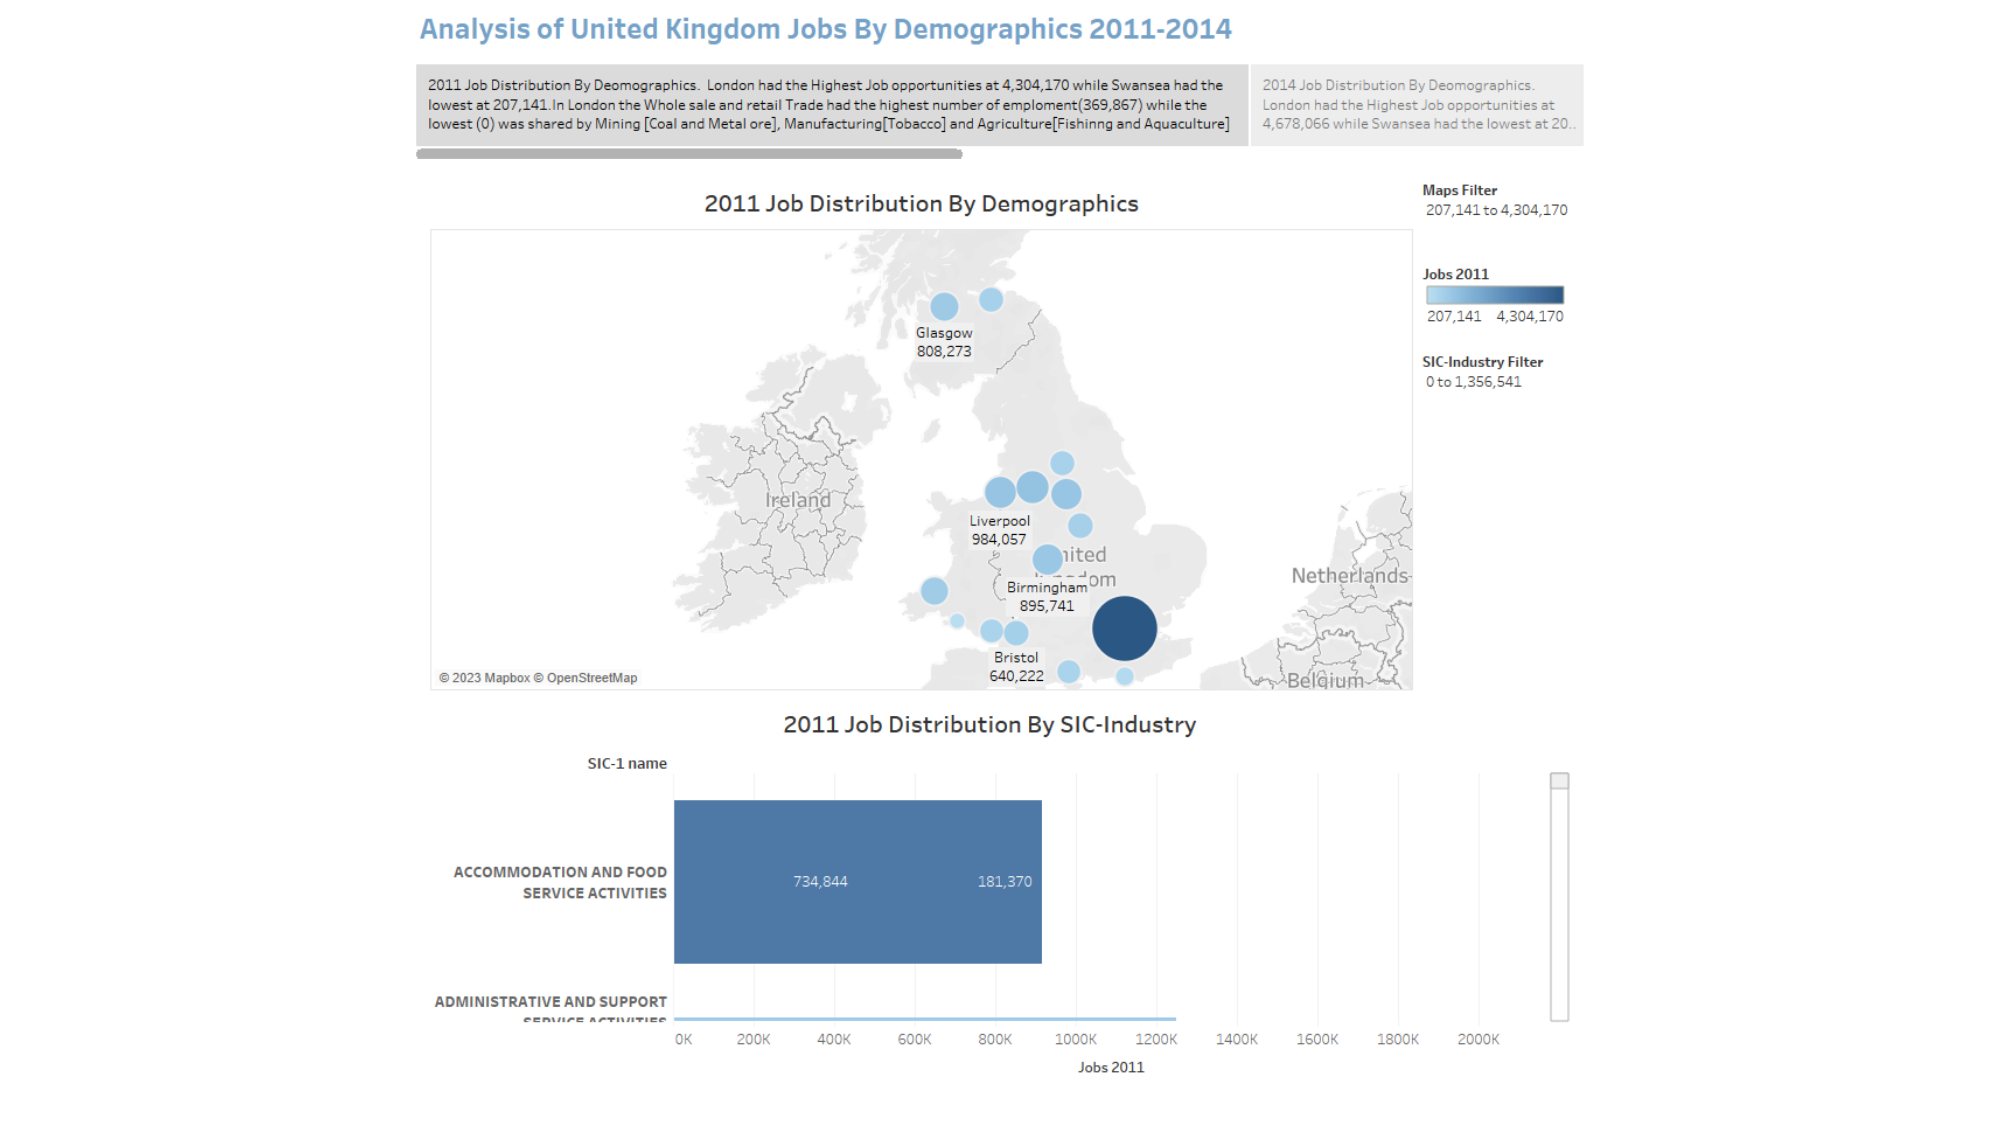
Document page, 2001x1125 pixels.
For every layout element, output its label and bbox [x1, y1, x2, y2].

picture [407, 0, 1593, 1125]
